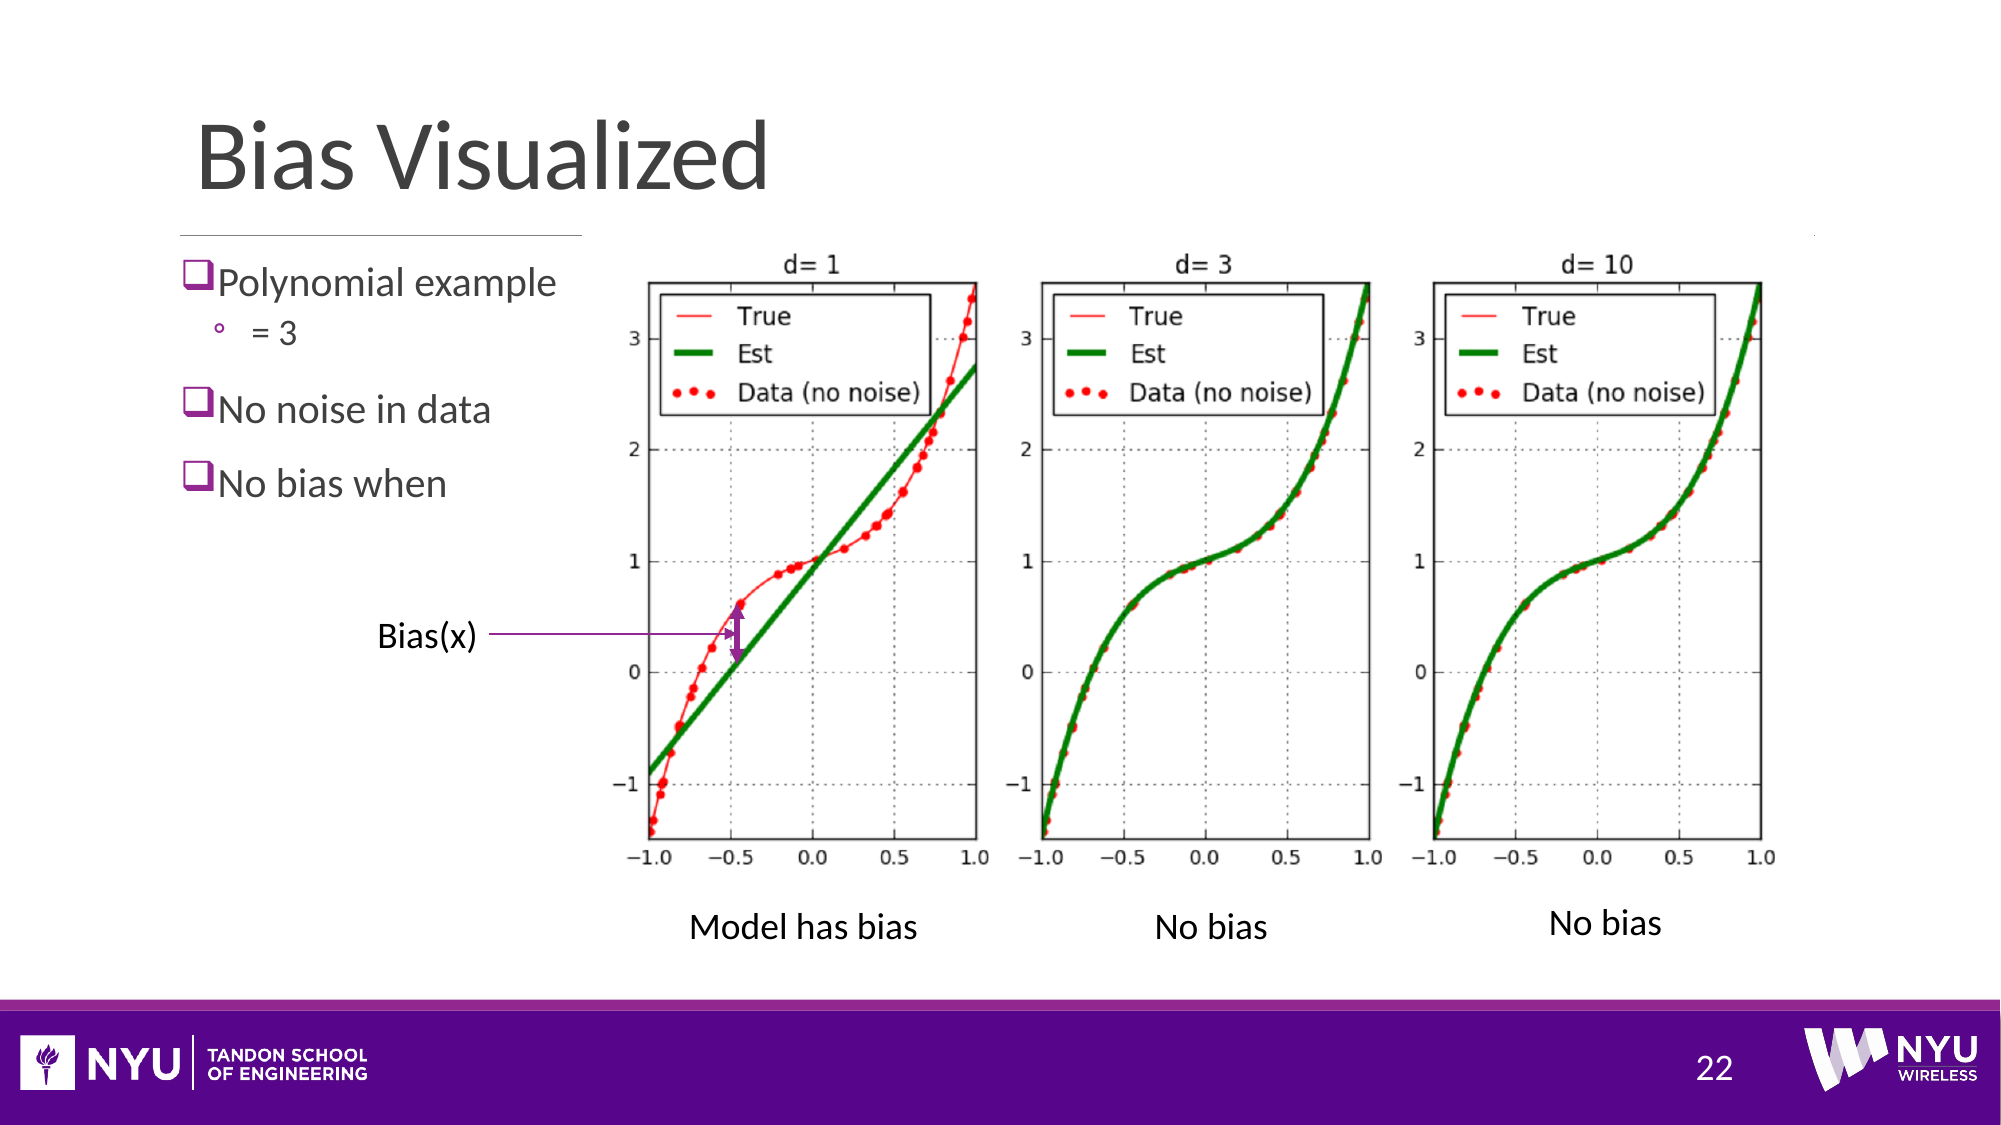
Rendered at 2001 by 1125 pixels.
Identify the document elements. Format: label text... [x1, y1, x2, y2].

slide_number 22 [1533, 1035, 1749, 1096]
text_box Model has bias [674, 894, 934, 954]
text_box No bias [1534, 890, 1678, 950]
title Bias Visualized [180, 47, 1830, 218]
text_box No bias [1139, 894, 1284, 954]
picture [581, 233, 1815, 875]
text_box Bias(x) [362, 603, 493, 664]
